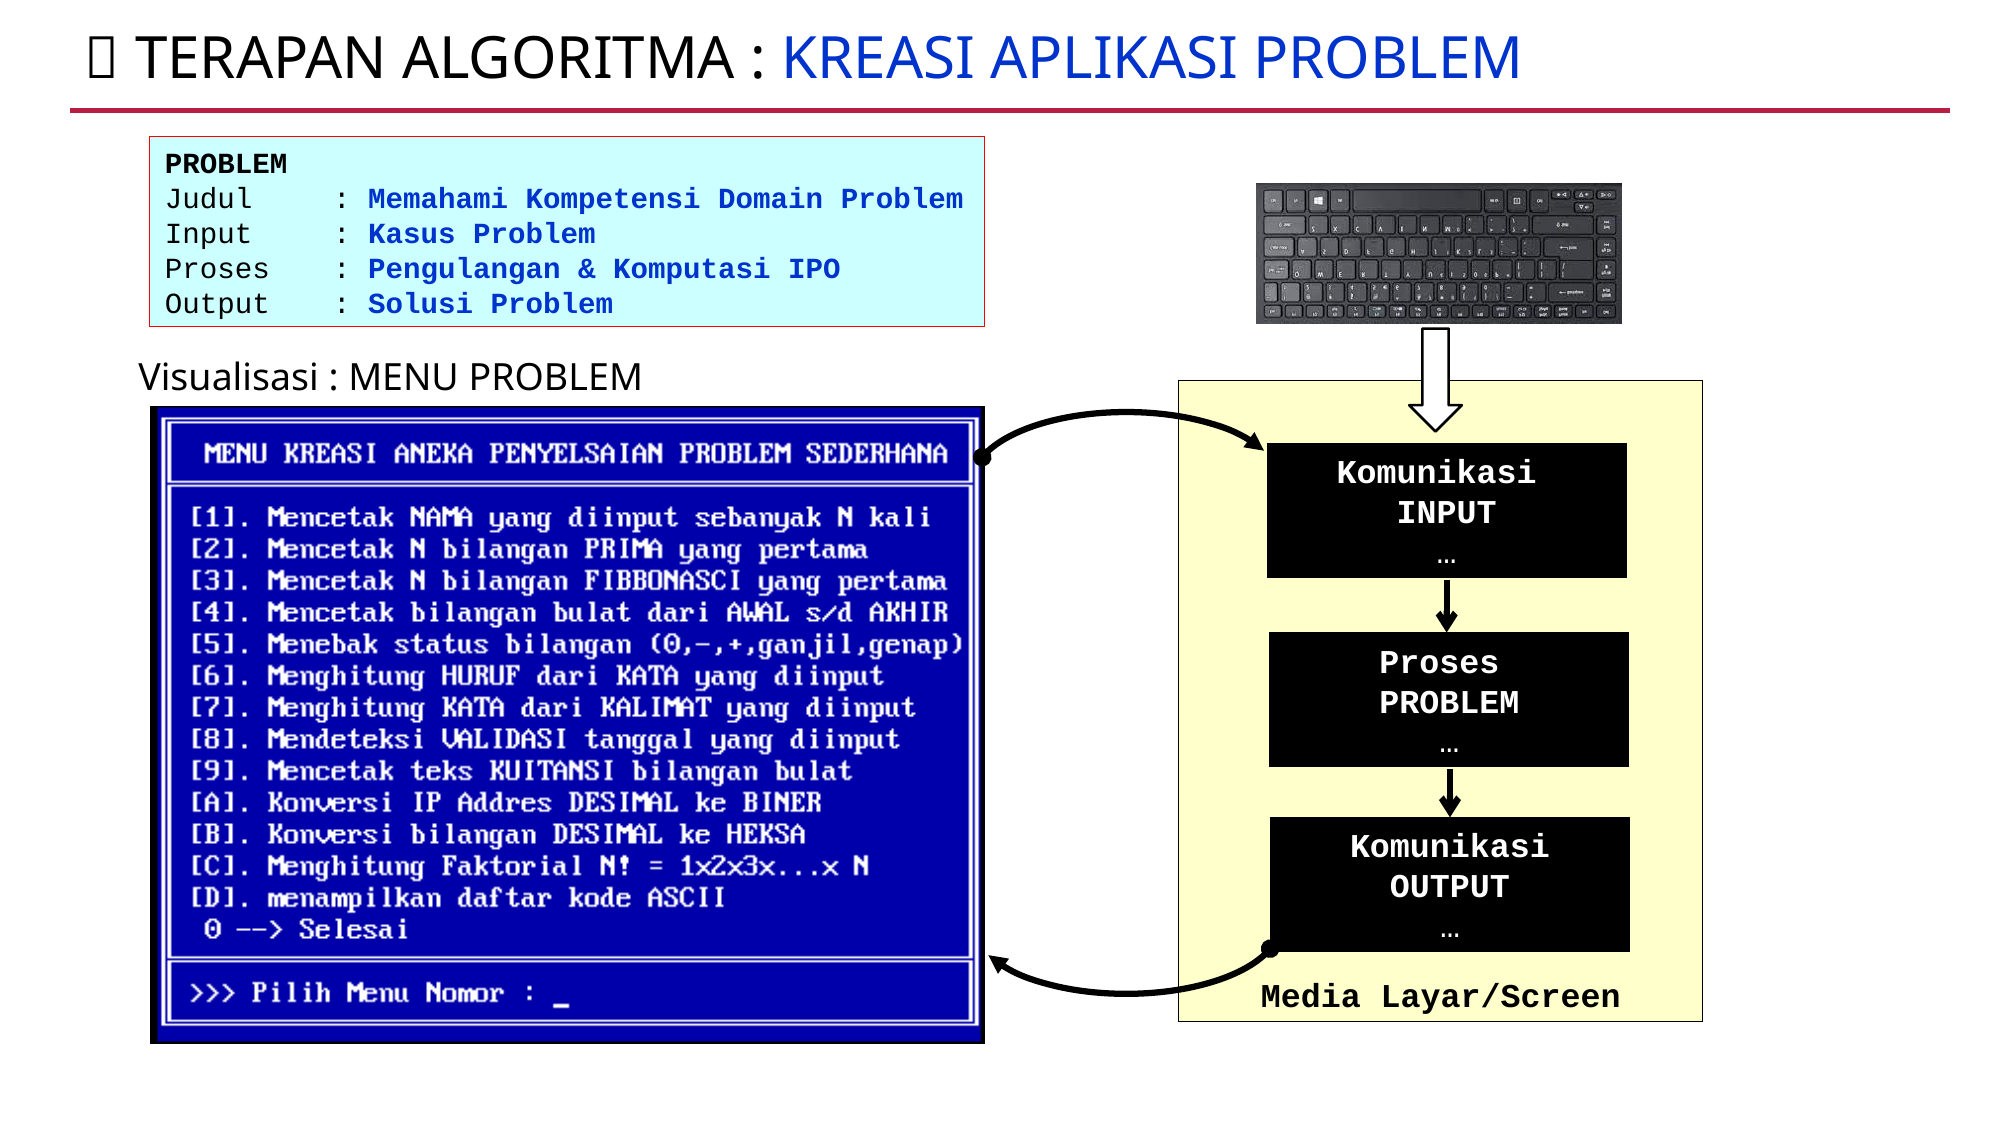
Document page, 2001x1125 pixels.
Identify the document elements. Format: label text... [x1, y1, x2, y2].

text_box [986, 411, 1265, 482]
text_box [988, 923, 1277, 995]
text_box Proses PROBLEM … [1269, 632, 1629, 767]
text_box PROBLEM Judul : Memahami Kompetensi Domain Problem Input : Kasus Problem Proses : Pengulangan & Komputasi IPO Output : Solusi Problem [149, 136, 985, 327]
text_box Komunikasi OUTPUT … [1270, 817, 1630, 952]
picture [149, 406, 986, 1044]
text_box Media Layar/Screen [1178, 380, 1703, 1022]
text_box [1408, 327, 1464, 433]
text_box Komunikasi INPUT … [1267, 443, 1627, 578]
text_box  TERAPAN ALGORITMA : KREASI APLIKASI PROBLEM [69, 20, 1957, 102]
picture [1256, 183, 1622, 324]
text_box Visualisasi : MENU PROBLEM [123, 346, 658, 406]
